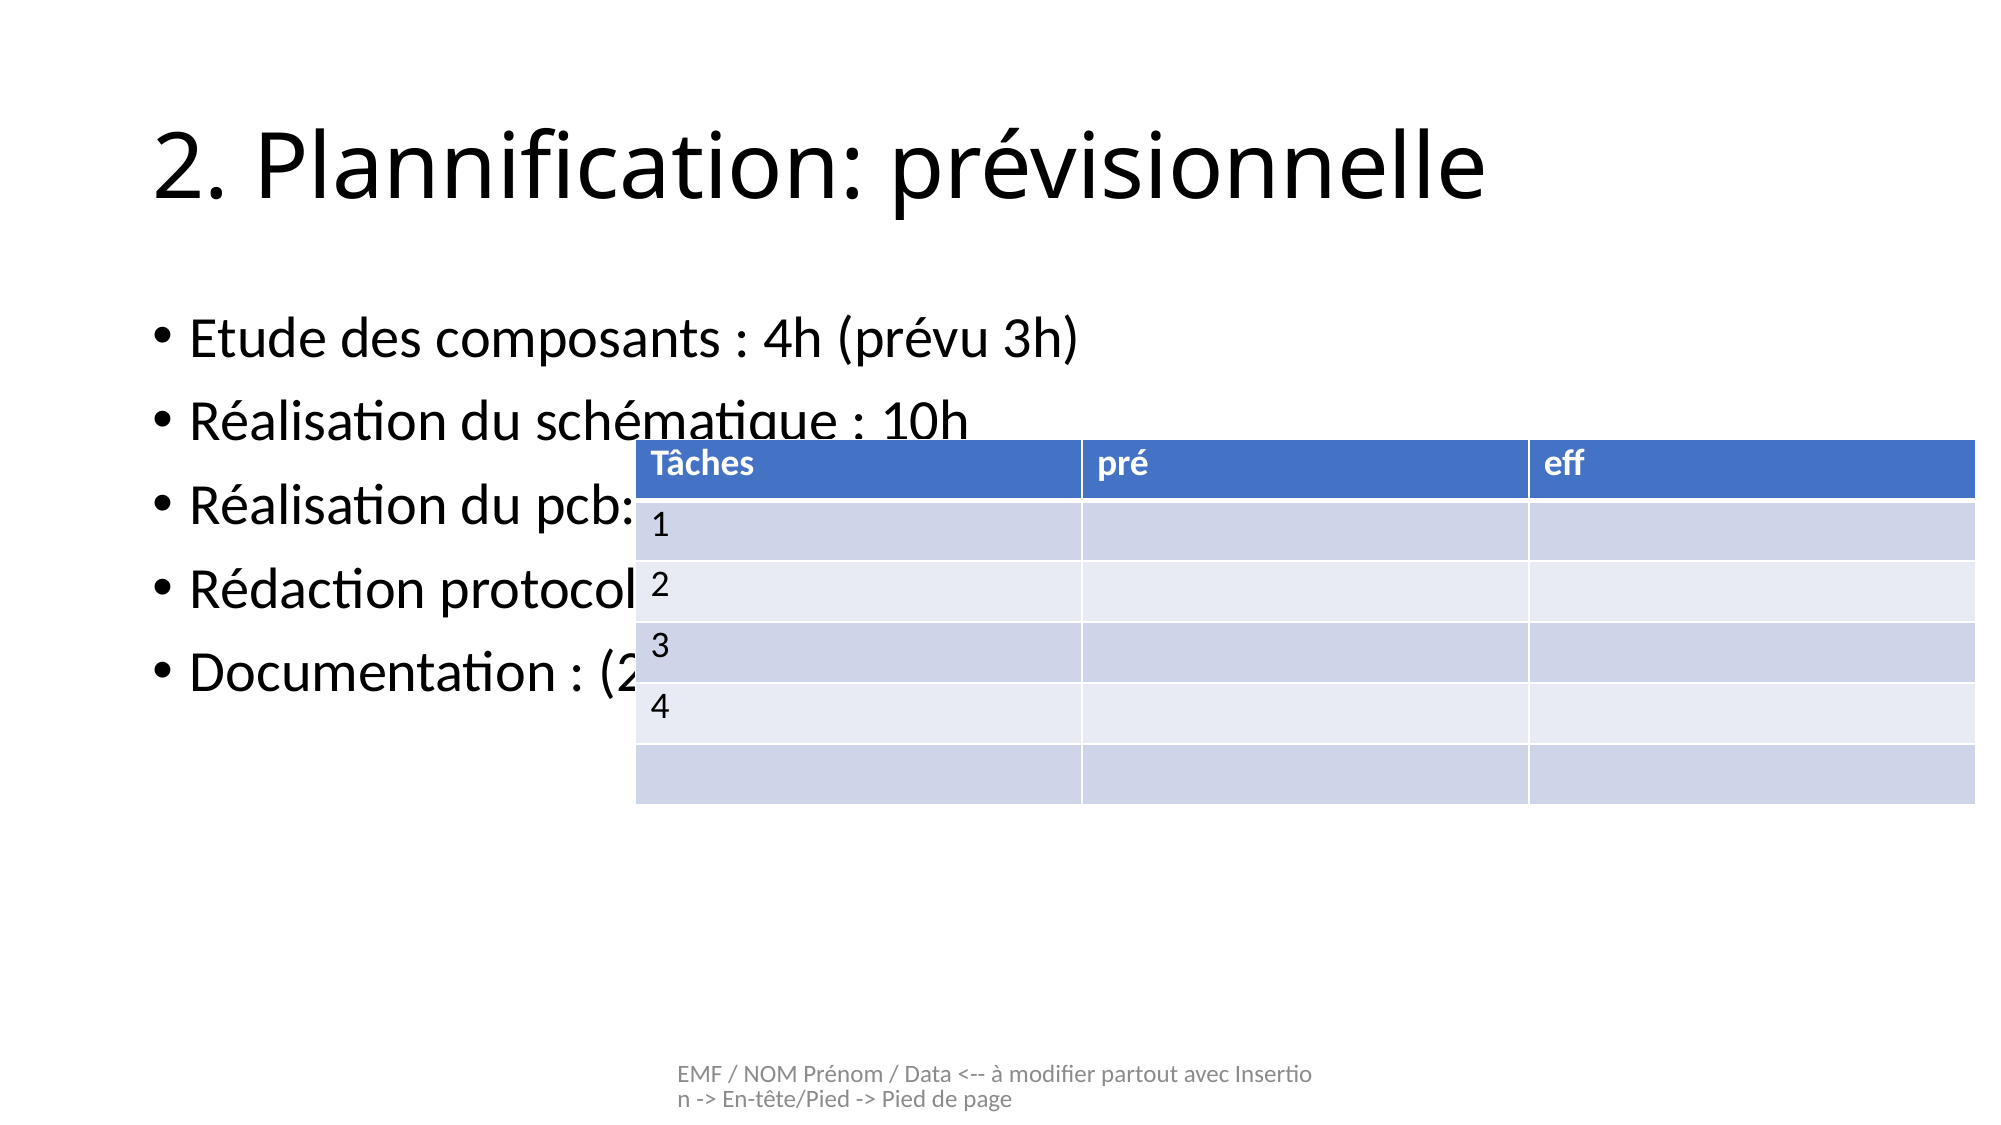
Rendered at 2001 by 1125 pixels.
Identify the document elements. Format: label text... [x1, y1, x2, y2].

table_cell 4 [636, 684, 1081, 743]
table_cell 2 [636, 562, 1081, 621]
table_header Tâches [636, 440, 1081, 498]
table_cell [1083, 684, 1528, 743]
table_cell [1083, 562, 1528, 621]
table_cell [1083, 623, 1528, 682]
footer EMF / NOM Prénom / Data <-- à modifier partout avec Insertion -> En-tête/Pied -> Pied de page [662, 1042, 1338, 1103]
table_cell 3 [636, 623, 1081, 682]
table_cell [1530, 623, 1975, 682]
title 2. Plannification: prévisionnelle [137, 59, 1863, 278]
table_cell [1083, 503, 1528, 560]
table_cell [1530, 503, 1975, 560]
table_header eff [1530, 440, 1975, 498]
table_cell [636, 745, 1081, 804]
table_header pré [1083, 440, 1528, 498]
table_cell 1 [636, 503, 1081, 560]
table_cell [1083, 745, 1528, 804]
table_cell [1530, 562, 1975, 621]
table_cell [1530, 745, 1975, 804]
table_cell [1530, 684, 1975, 743]
list Etude des composants : 4h (prévu 3h) Réalisation du schématique : 10h Réalisation du pcb: 10h Rédaction protocole de Mise en service: 4h Documentation : (20%) … [137, 299, 1863, 1014]
